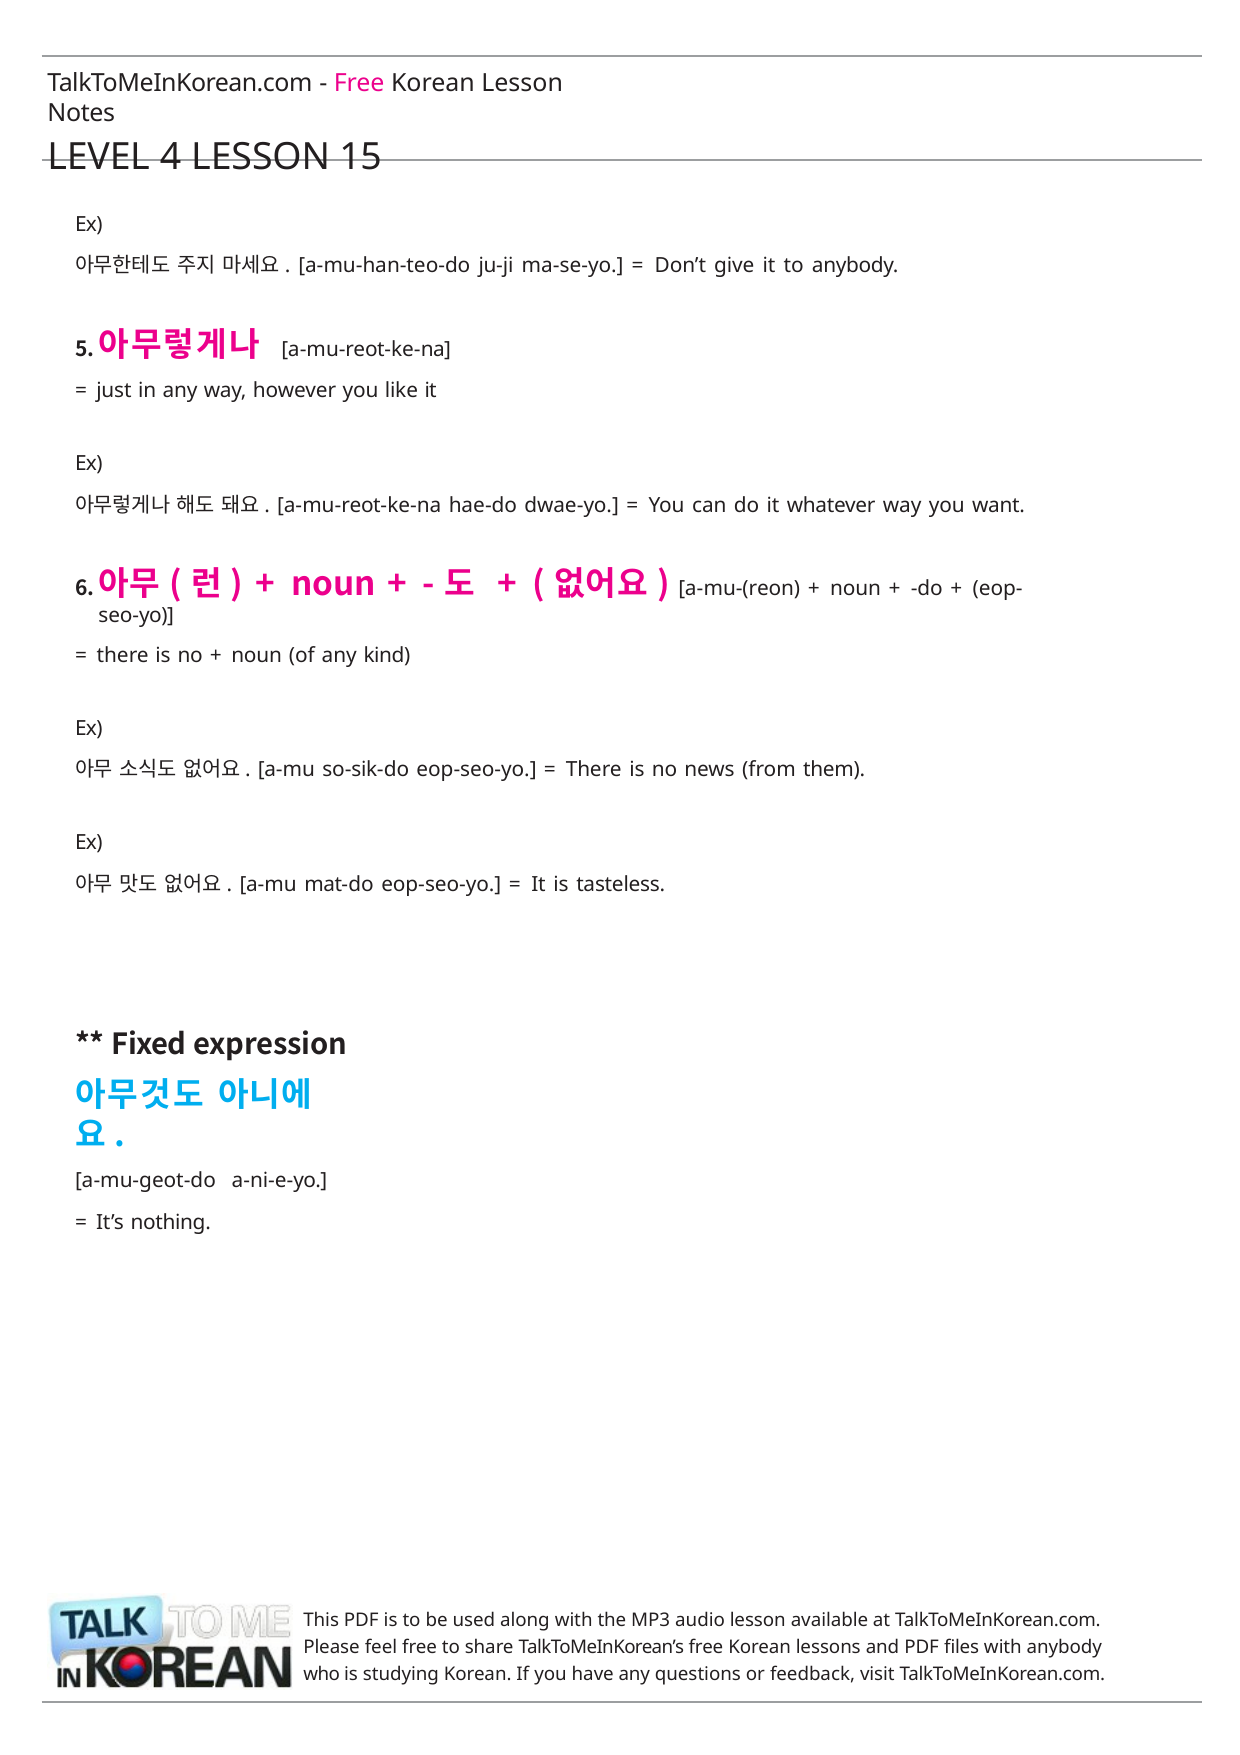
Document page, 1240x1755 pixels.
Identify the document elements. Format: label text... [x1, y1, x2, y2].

text_box Ex) 아무한테도 주지 마세요. [a-mu-han-teo-do ju-ji ma-se-yo.] = Don’t give it to anybody. 아무렇게나 [a-mu-reot-ke-na] = just in any way, however you like it Ex) 아무렇게나 해도 돼요. [a-mu-reot-ke-na hae-do dwae-yo.] = You can do it whatever way you want. 아무(런) + noun + -도 + (없어요) [a-mu-(reon) + noun + -do + (eop-seo-yo)] = there is no + noun (of any kind) Ex) 아무 소식도 없어요. [a-mu so-sik-do eop-seo-yo.] = There is no news (from them). Ex) 아무 맛도 없어요. [a-mu mat-do eop-seo-yo.] = It is tasteless. [72, 208, 1045, 896]
picture [46, 1593, 293, 1691]
text_box ** Fixed expression 아무것도 아니에요. [a-mu-geot-do a-ni-e-yo.] = It’s nothing. [72, 1011, 365, 1234]
footer This PDF is to be used along with the MP3 audio lesson available at TalkToMeInKorean.com. Please feel free to share TalkToMeInKorean’s free Korean lessons and PDF files with anybody who is studying Korean. If you have any questions or feedback, visit TalkToMeInKorean.com. [301, 1607, 1119, 1755]
text_box TalkToMeInKorean.com - Free Korean Lesson Notes LEVEL 4 LESSON 15 [45, 61, 615, 177]
